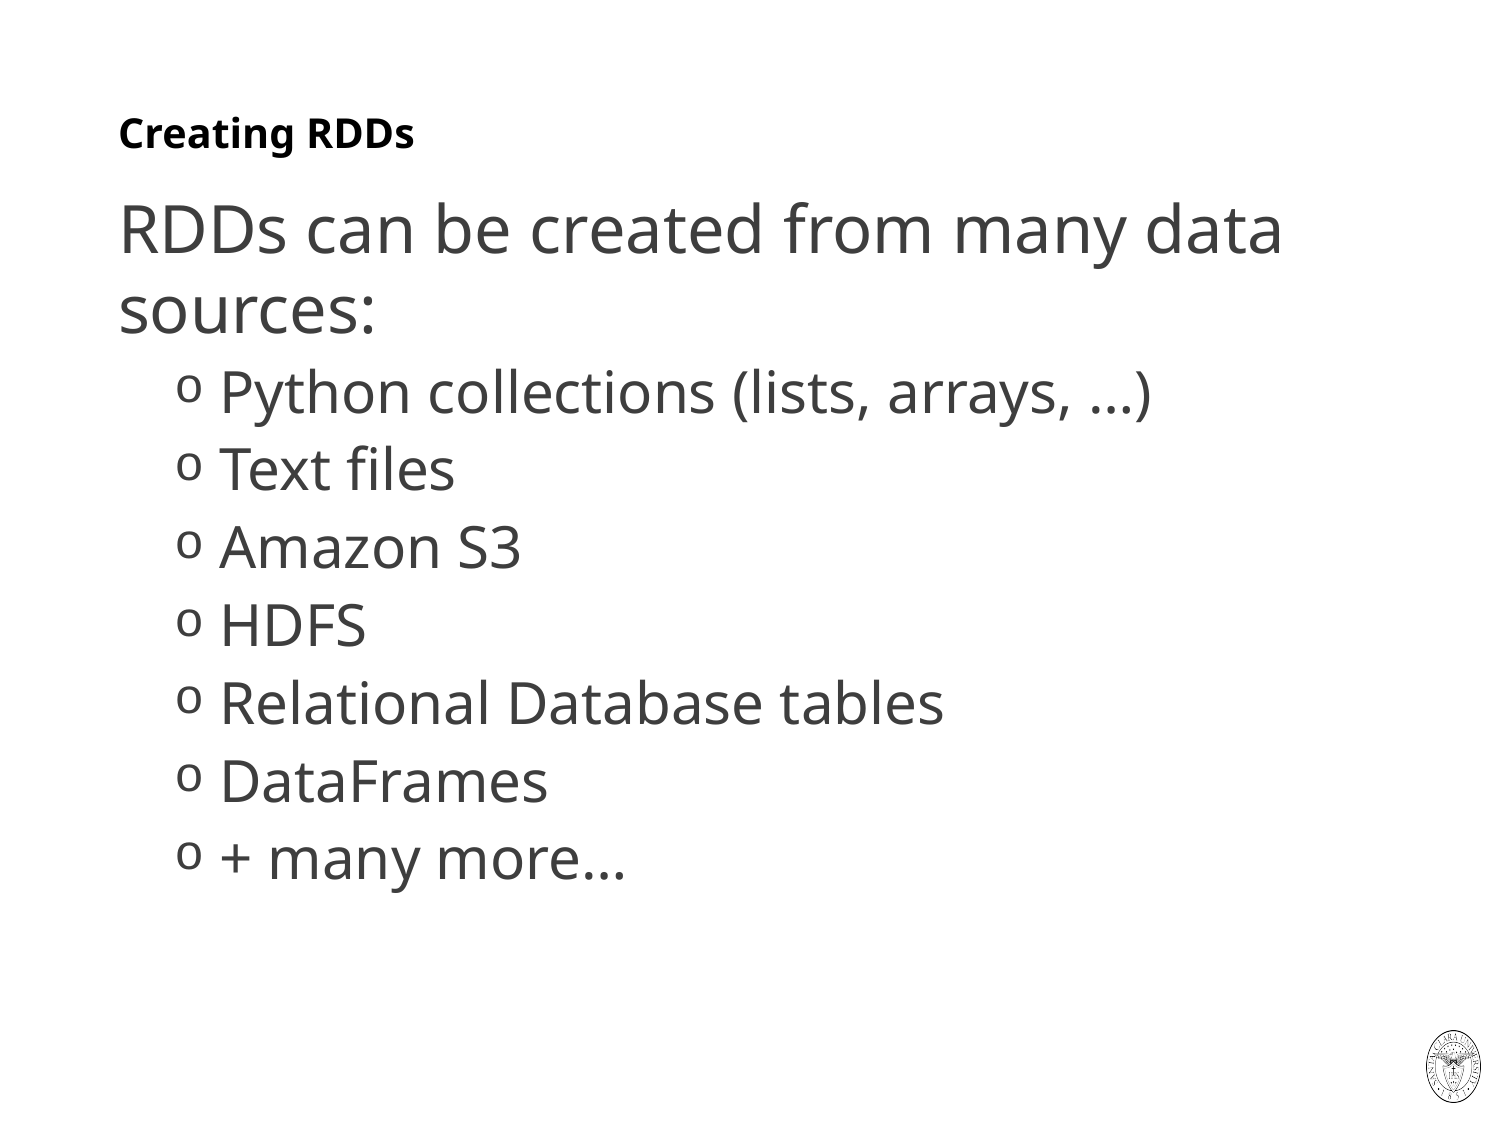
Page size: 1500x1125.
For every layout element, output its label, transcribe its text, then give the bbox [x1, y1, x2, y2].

title Creating RDDs [103, 59, 1397, 179]
picture [1426, 1030, 1481, 1103]
list RDDs can be created from many data sources: Python collections (lists, arrays, …) Text files Amazon S3 HDFS Relational Database tables DataFrames + many more… [103, 179, 1397, 1014]
